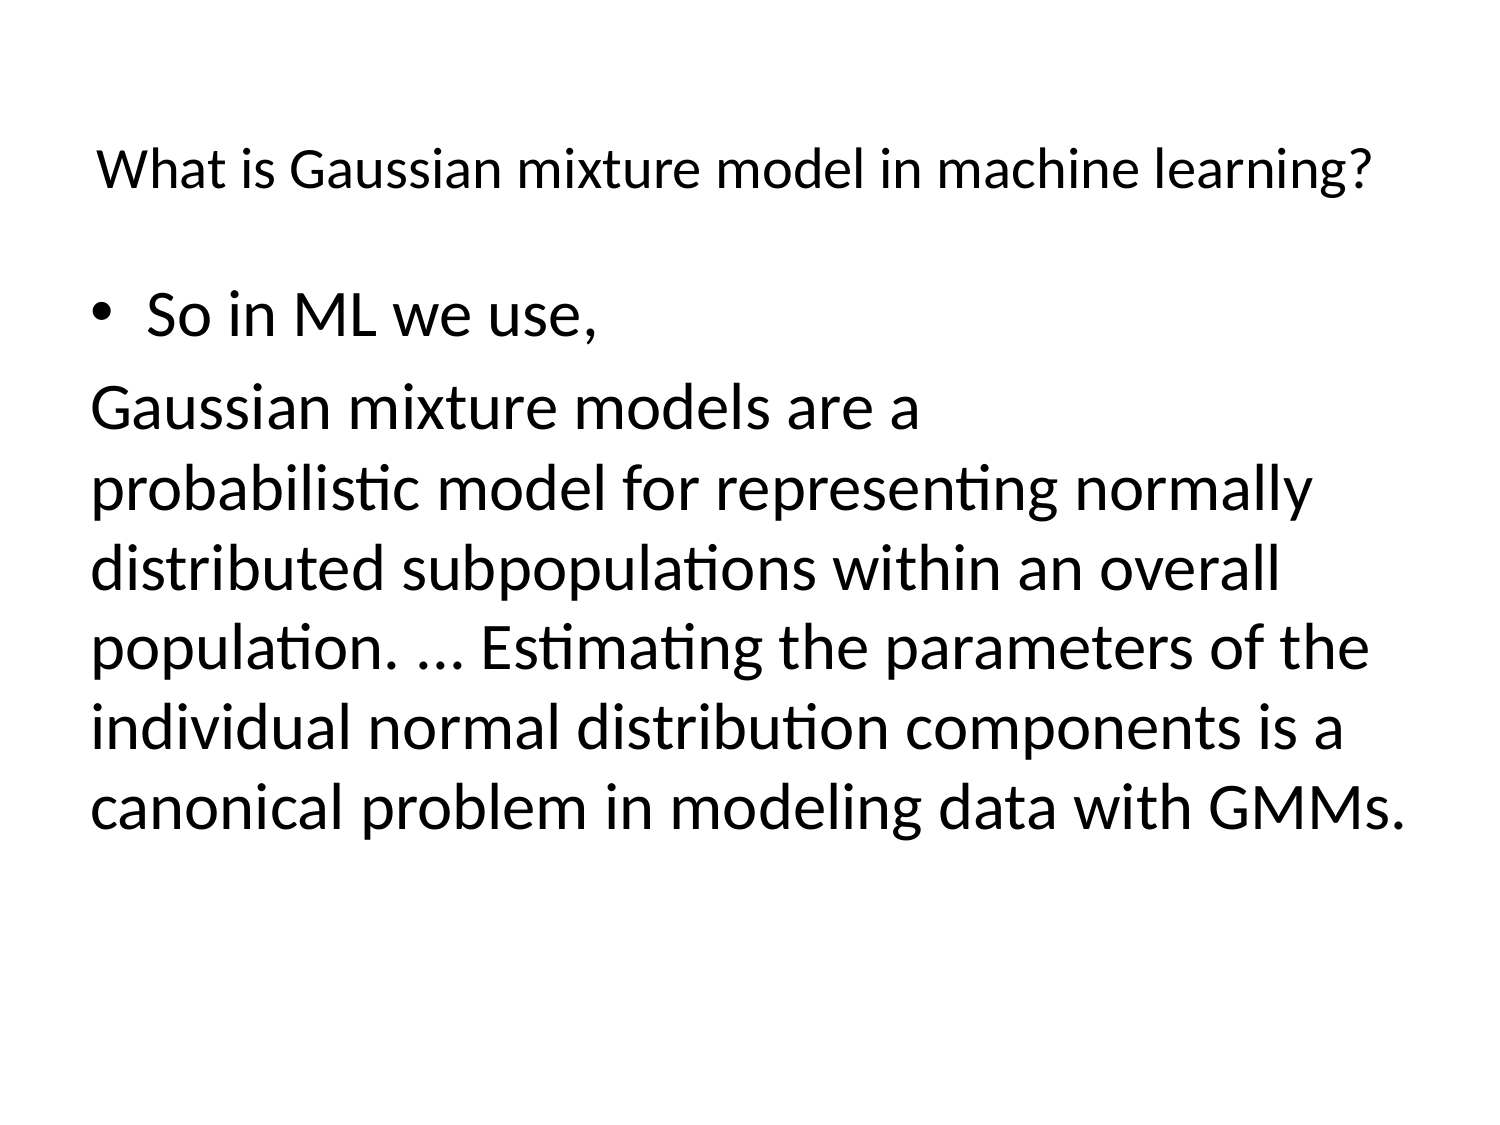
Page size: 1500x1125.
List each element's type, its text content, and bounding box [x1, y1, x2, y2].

title What is Gaussian mixture model in machine learning? [62, 50, 1413, 280]
list So in ML we use, Gaussian mixture models are a probabilistic model for representing normally distributed subpopulations within an overall population. ... Estimating the parameters of the individual normal distribution components is a canonical problem in modeling data with GMMs. [75, 262, 1425, 1005]
